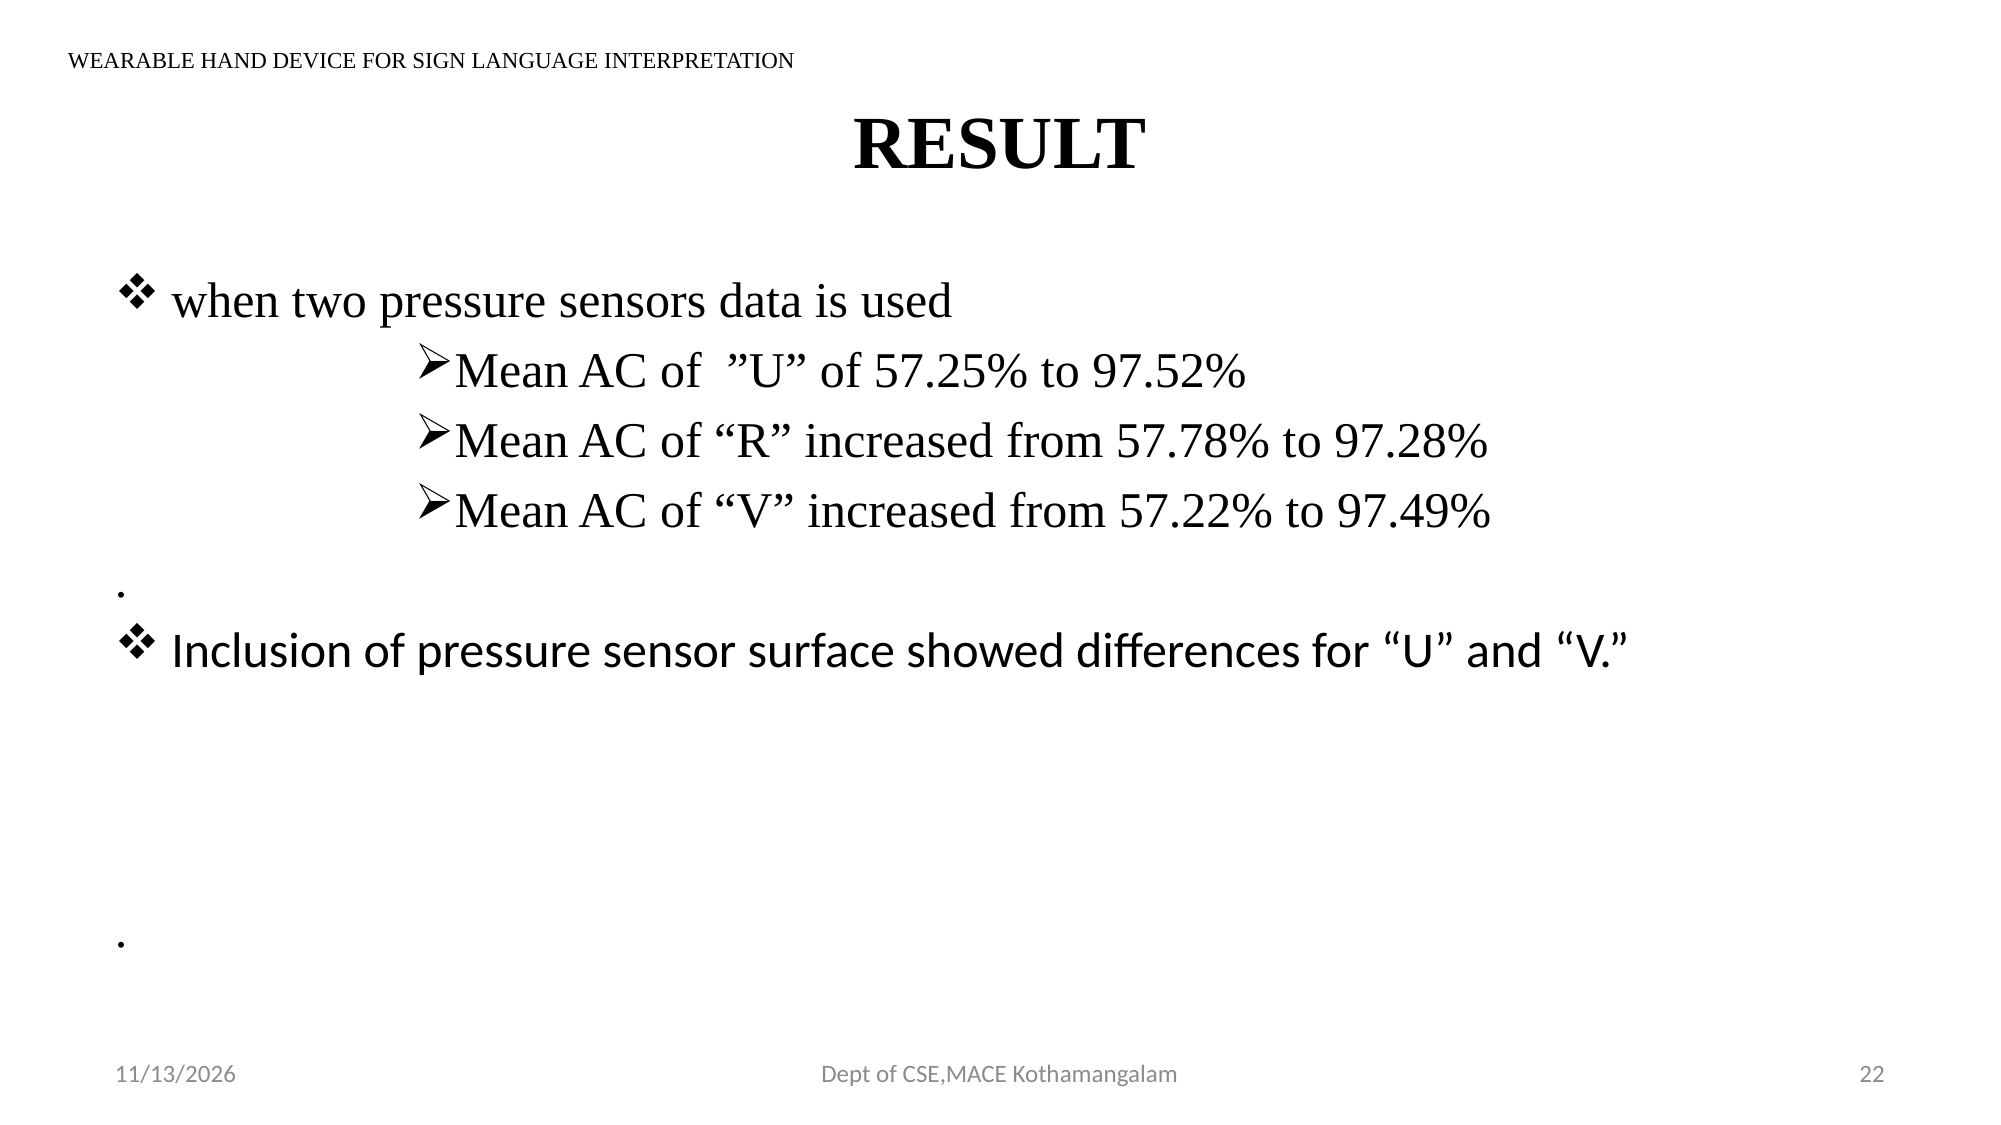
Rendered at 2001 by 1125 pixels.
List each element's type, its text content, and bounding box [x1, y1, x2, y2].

text_box WEARABLE HAND DEVICE FOR SIGN LANGUAGE INTERPRETATION [53, 38, 811, 108]
slide_number 22 [1433, 1042, 1900, 1103]
title RESULT [99, 45, 1900, 190]
list when two pressure sensors data is used Mean AC of ”U” of 57.25% to 97.52% Mean AC of “R” increased from 57.78% to 97.28% Mean AC of “V” increased from 57.22% to 97.49% . Inclusion of pressure sensor surface showed differences for “U” and “V.” . [99, 190, 1900, 1005]
footer Dept of CSE,MACE Kothamangalam [683, 1042, 1317, 1103]
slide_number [99, 1042, 567, 1103]
